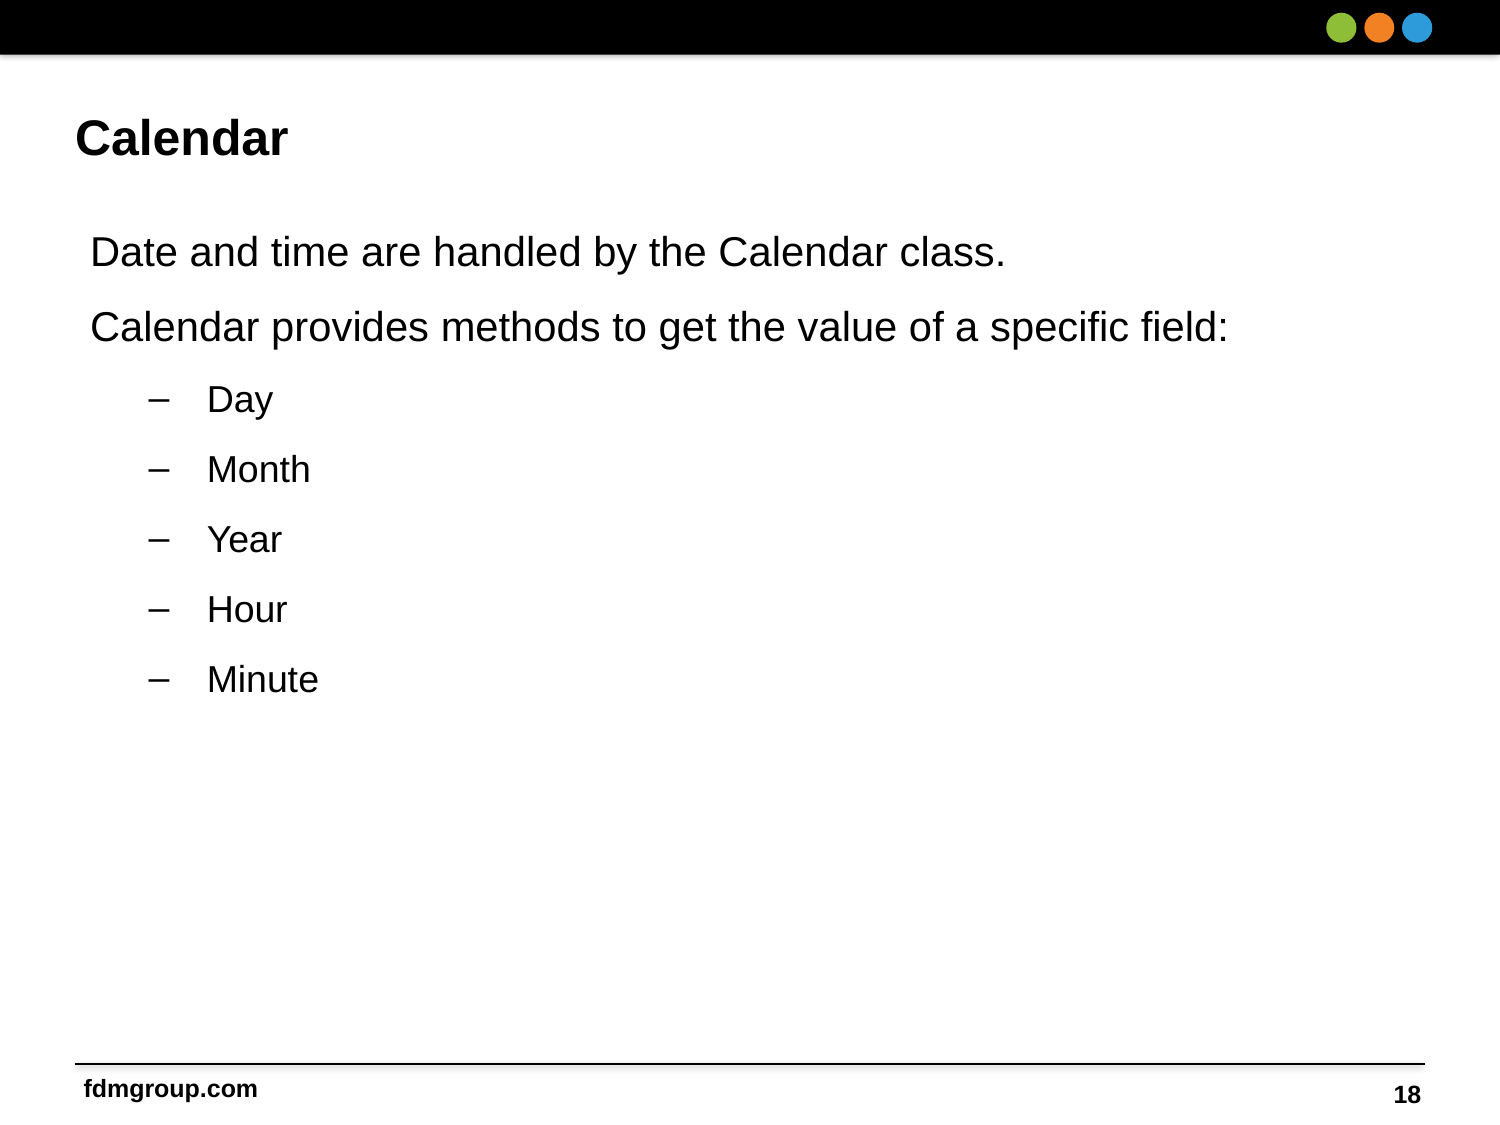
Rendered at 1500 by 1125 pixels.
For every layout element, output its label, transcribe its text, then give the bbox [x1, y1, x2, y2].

title Calendar [75, 105, 1425, 174]
list Date and time are handled by the Calendar class. Calendar provides methods to get the value of a specific field: Day Month Year Hour Minute [75, 217, 1425, 1011]
slide_number 18 [1086, 1063, 1437, 1124]
